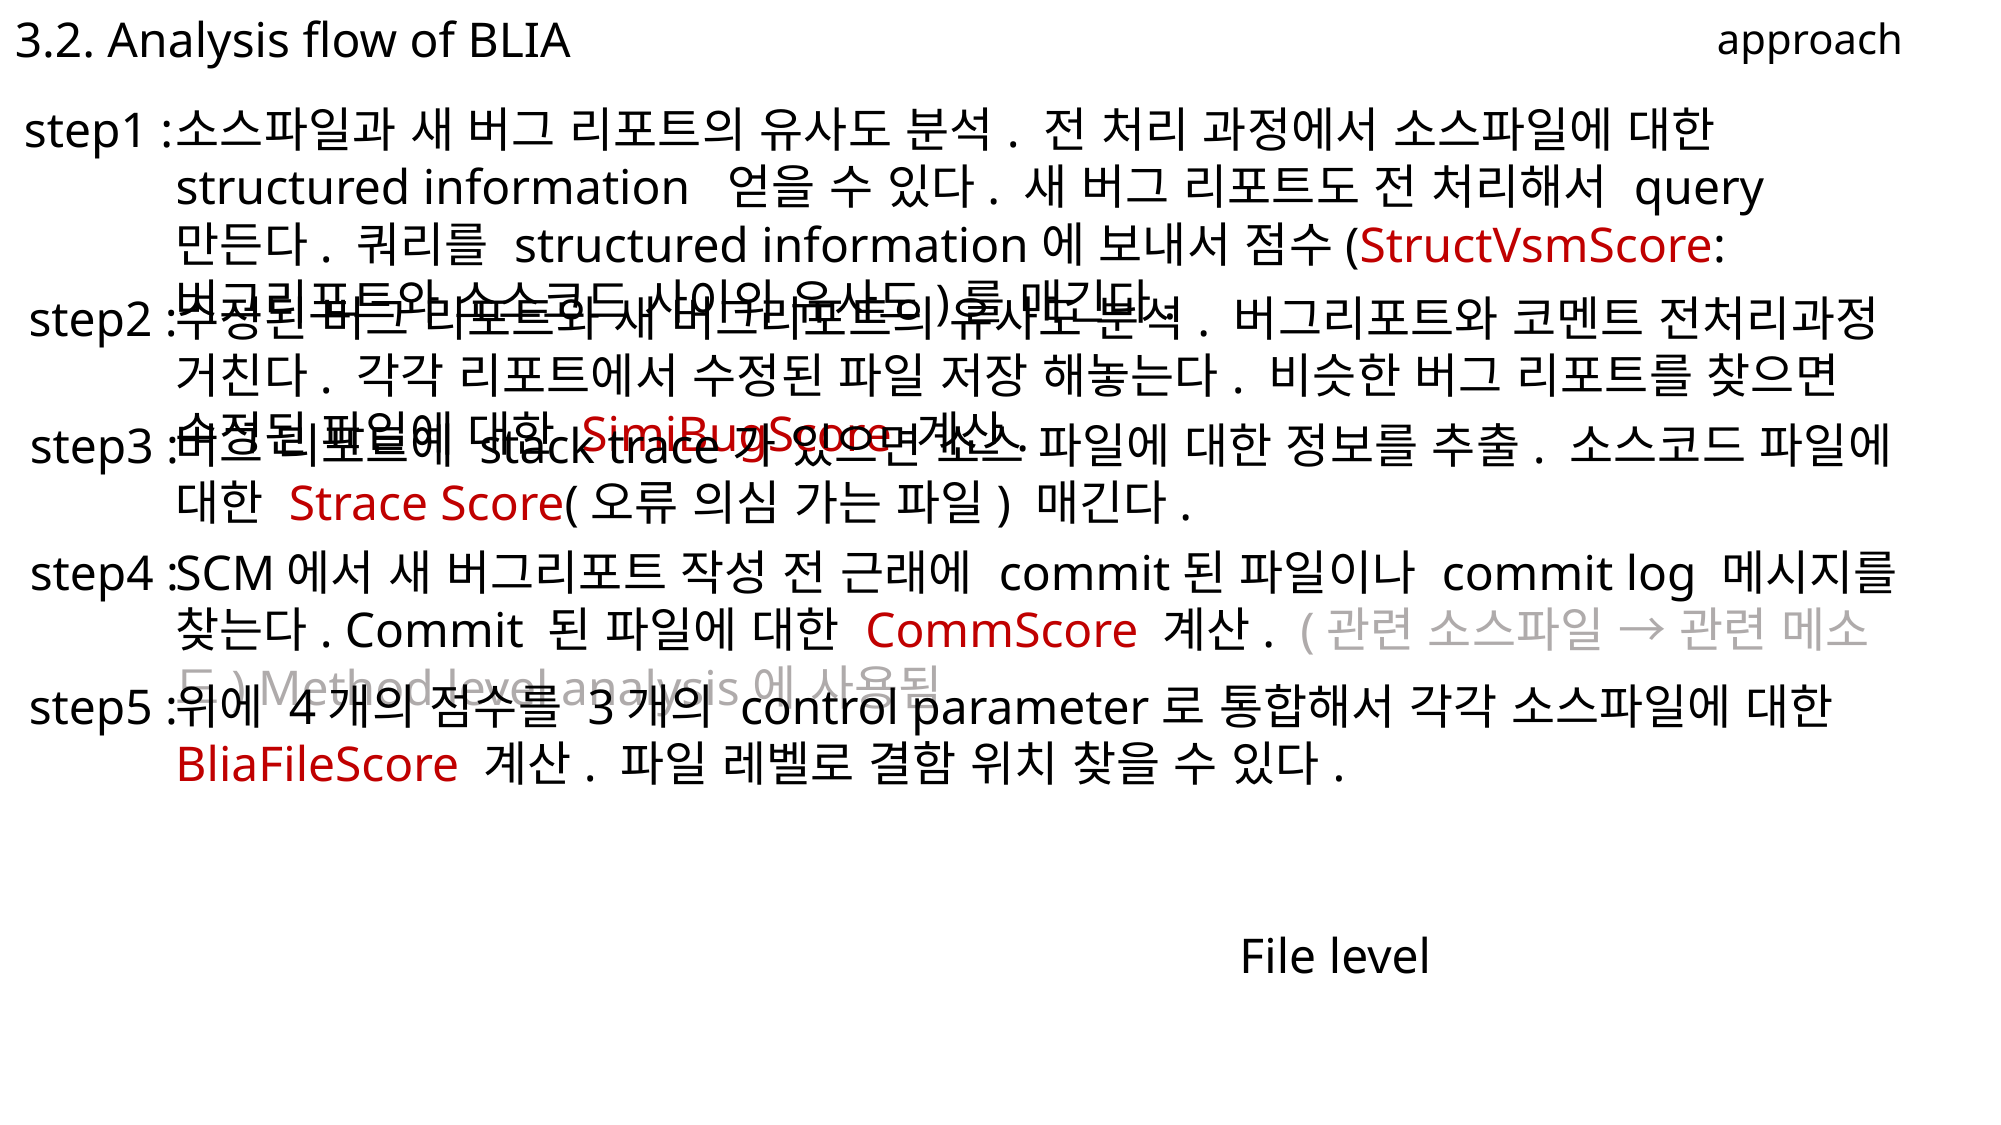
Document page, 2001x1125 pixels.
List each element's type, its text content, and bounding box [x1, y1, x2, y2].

text_box 수정된 버그 리포트와 새 버그리포트의 유사도 분석. 버그리포트와 코멘트 전처리과정 거친다. 각각 리포트에서 수정된 파일 저장 해놓는다. 비슷한 버그 리포트를 찾으면 수정된 파일에 대한 SimiBugScore 계산. [160, 281, 1921, 407]
text_box File level [1224, 918, 1921, 991]
text_box step2 : [13, 281, 206, 354]
text_box approach [1702, 5, 2000, 71]
text_box step4 : [15, 534, 160, 607]
text_box step5 : [14, 669, 160, 742]
text_box 소스파일과 새 버그 리포트의 유사도 분석. 전 처리 과정에서 소스파일에 대한 structured information 얻을 수 있다. 새 버그 리포트도 전 처리해서 query 만든다. 쿼리를 structured information에 보내서 점수(StructVsmScore: 버그리포트와 소스코드 사이의 유사도)를 매긴다. [160, 91, 1921, 281]
text_box step3 : [15, 408, 160, 481]
text_box 버그 리포트에 stack trace가 있으면 소스 파일에 대한 정보를 추출. 소스코드 파일에 대한 Strace Score(오류 의심 가는 파일) 매긴다. [160, 407, 1934, 534]
text_box step1 : [9, 91, 201, 165]
text_box 3.2. Analysis flow of BLIA [0, 1, 678, 75]
text_box SCM에서 새 버그리포트 작성 전 근래에 commit된 파일이나 commit log 메시지를 찾는다. Commit 된 파일에 대한 CommScore 계산. (관련 소스파일 → 관련 메소드) Method level analysis에 사용됨 [160, 534, 1934, 668]
text_box 위에 4개의 점수를 3개의 control parameter로 통합해서 각각 소스파일에 대한 BliaFileScore 계산. 파일 레벨로 결함 위치 찾을 수 있다. [160, 668, 1934, 799]
